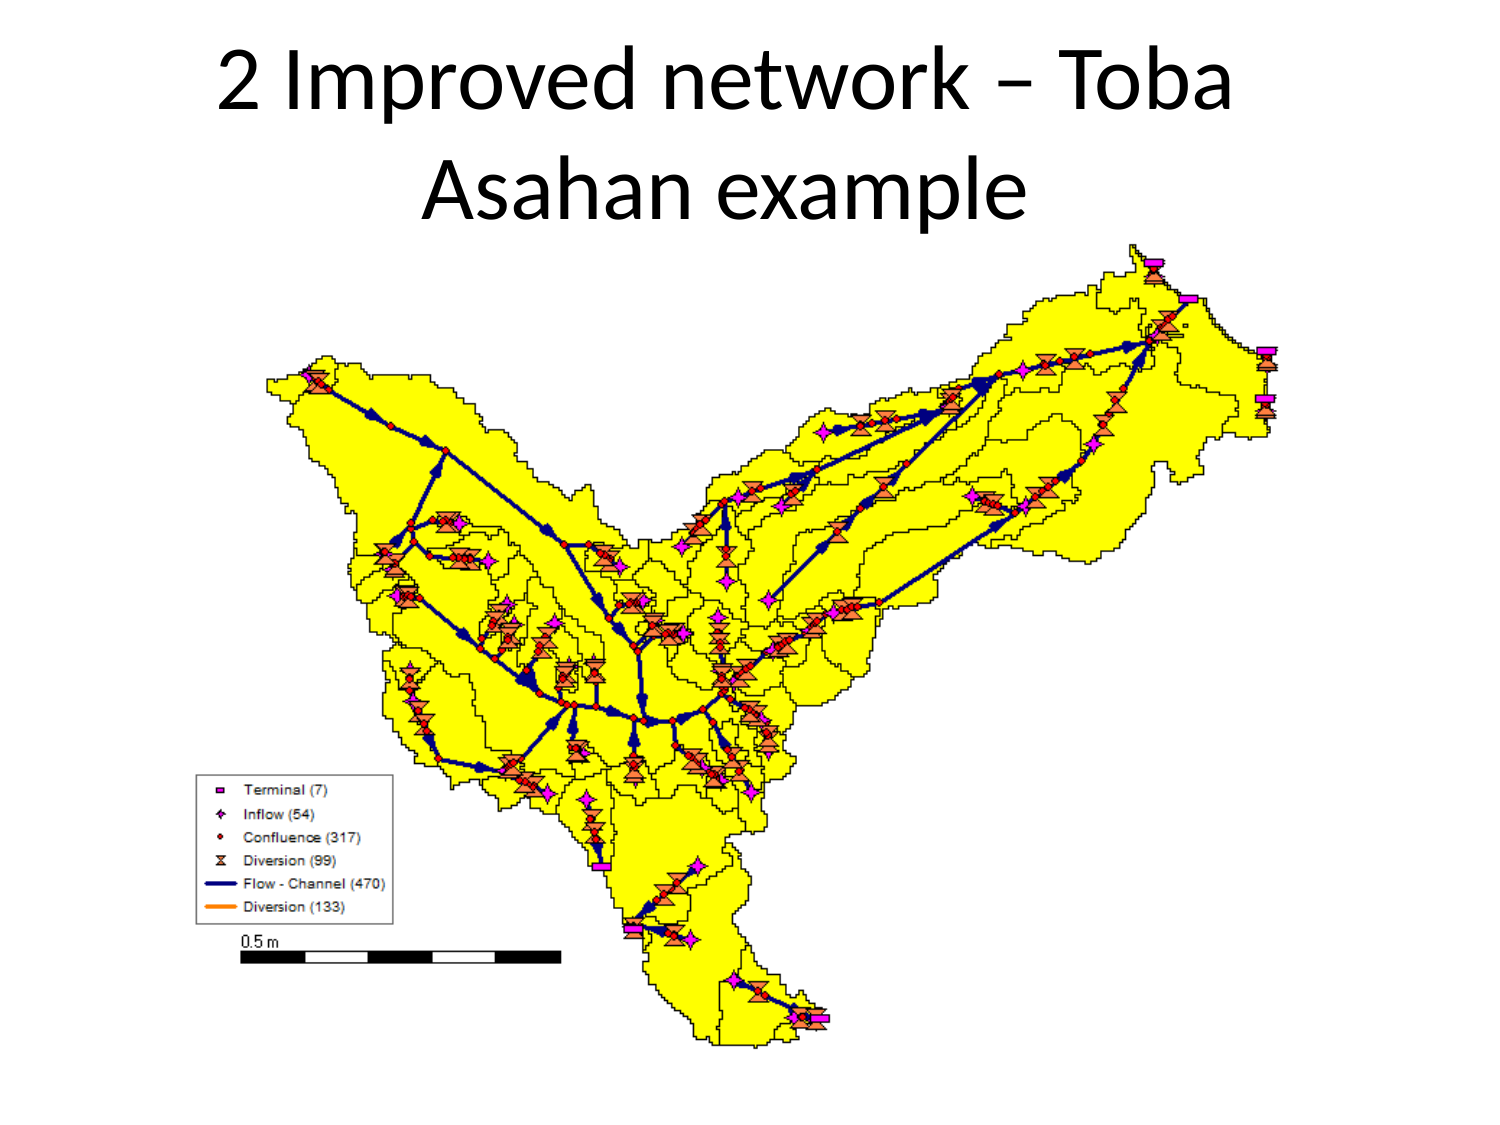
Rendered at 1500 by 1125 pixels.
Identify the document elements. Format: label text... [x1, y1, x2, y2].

picture [111, 240, 1297, 1066]
title 2 Improved network – Toba Asahan example [88, 7, 1364, 249]
